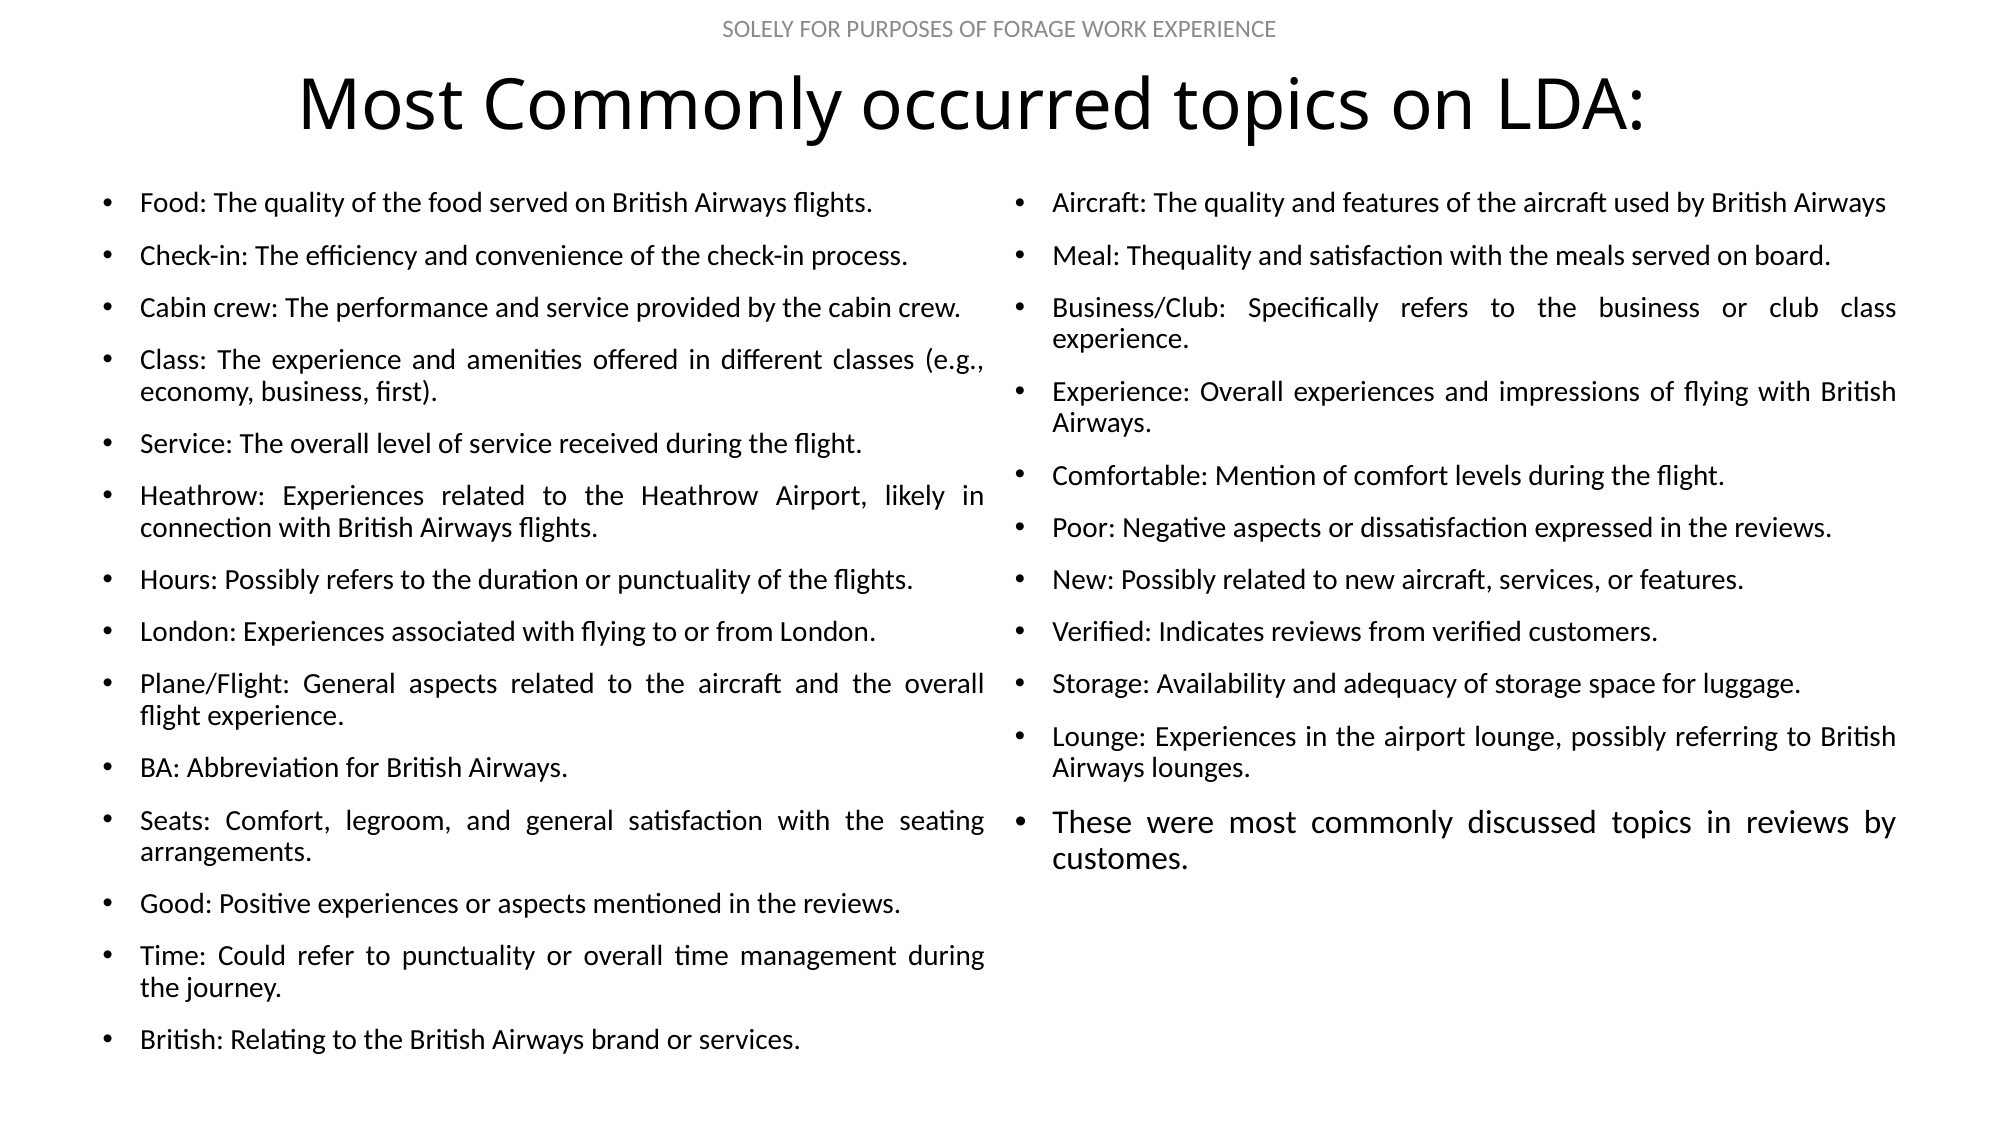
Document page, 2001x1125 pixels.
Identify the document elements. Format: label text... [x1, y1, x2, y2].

list Food: The quality of the food served on British Airways flights. Check-in: The efficiency and convenience of the check-in process. Cabin crew: The performance and service provided by the cabin crew. Class: The experience and amenities offered in different classes (e.g., economy, business, first). Service: The overall level of service received during the flight. Heathrow: Experiences related to the Heathrow Airport, likely in connection with British Airways flights. Hours: Possibly refers to the duration or punctuality of the flights. London: Experiences associated with flying to or from London. Plane/Flight: General aspects related to the aircraft and the overall flight experience. BA: Abbreviation for British Airways. Seats: Comfort, legroom, and general satisfaction with the seating arrangements. Good: Positive experiences or aspects mentioned in the reviews. Time: Could refer to punctuality or overall time management during the journey. British: Relating to the British Airways brand or services. Aircraft: The quality and features of the aircraft used by British Airways Meal: Thequality and satisfaction with the meals served on board. Business/Club: Specifically refers to the business or club class experience. Experience: Overall experiences and impressions of flying with British Airways. Comfortable: Mention of comfort levels during the flight. Poor: Negative aspects or dissatisfaction expressed in the reviews. New: Possibly related to new aircraft, services, or features. Verified: Indicates reviews from verified customers. Storage: Availability and adequacy of storage space for luggage. Lounge: Experiences in the airport lounge, possibly referring to British Airways lounges. These were most commonly discussed topics in reviews by customes. [87, 180, 1913, 1066]
title Most Commonly occurred topics on LDA: [137, 59, 1808, 154]
